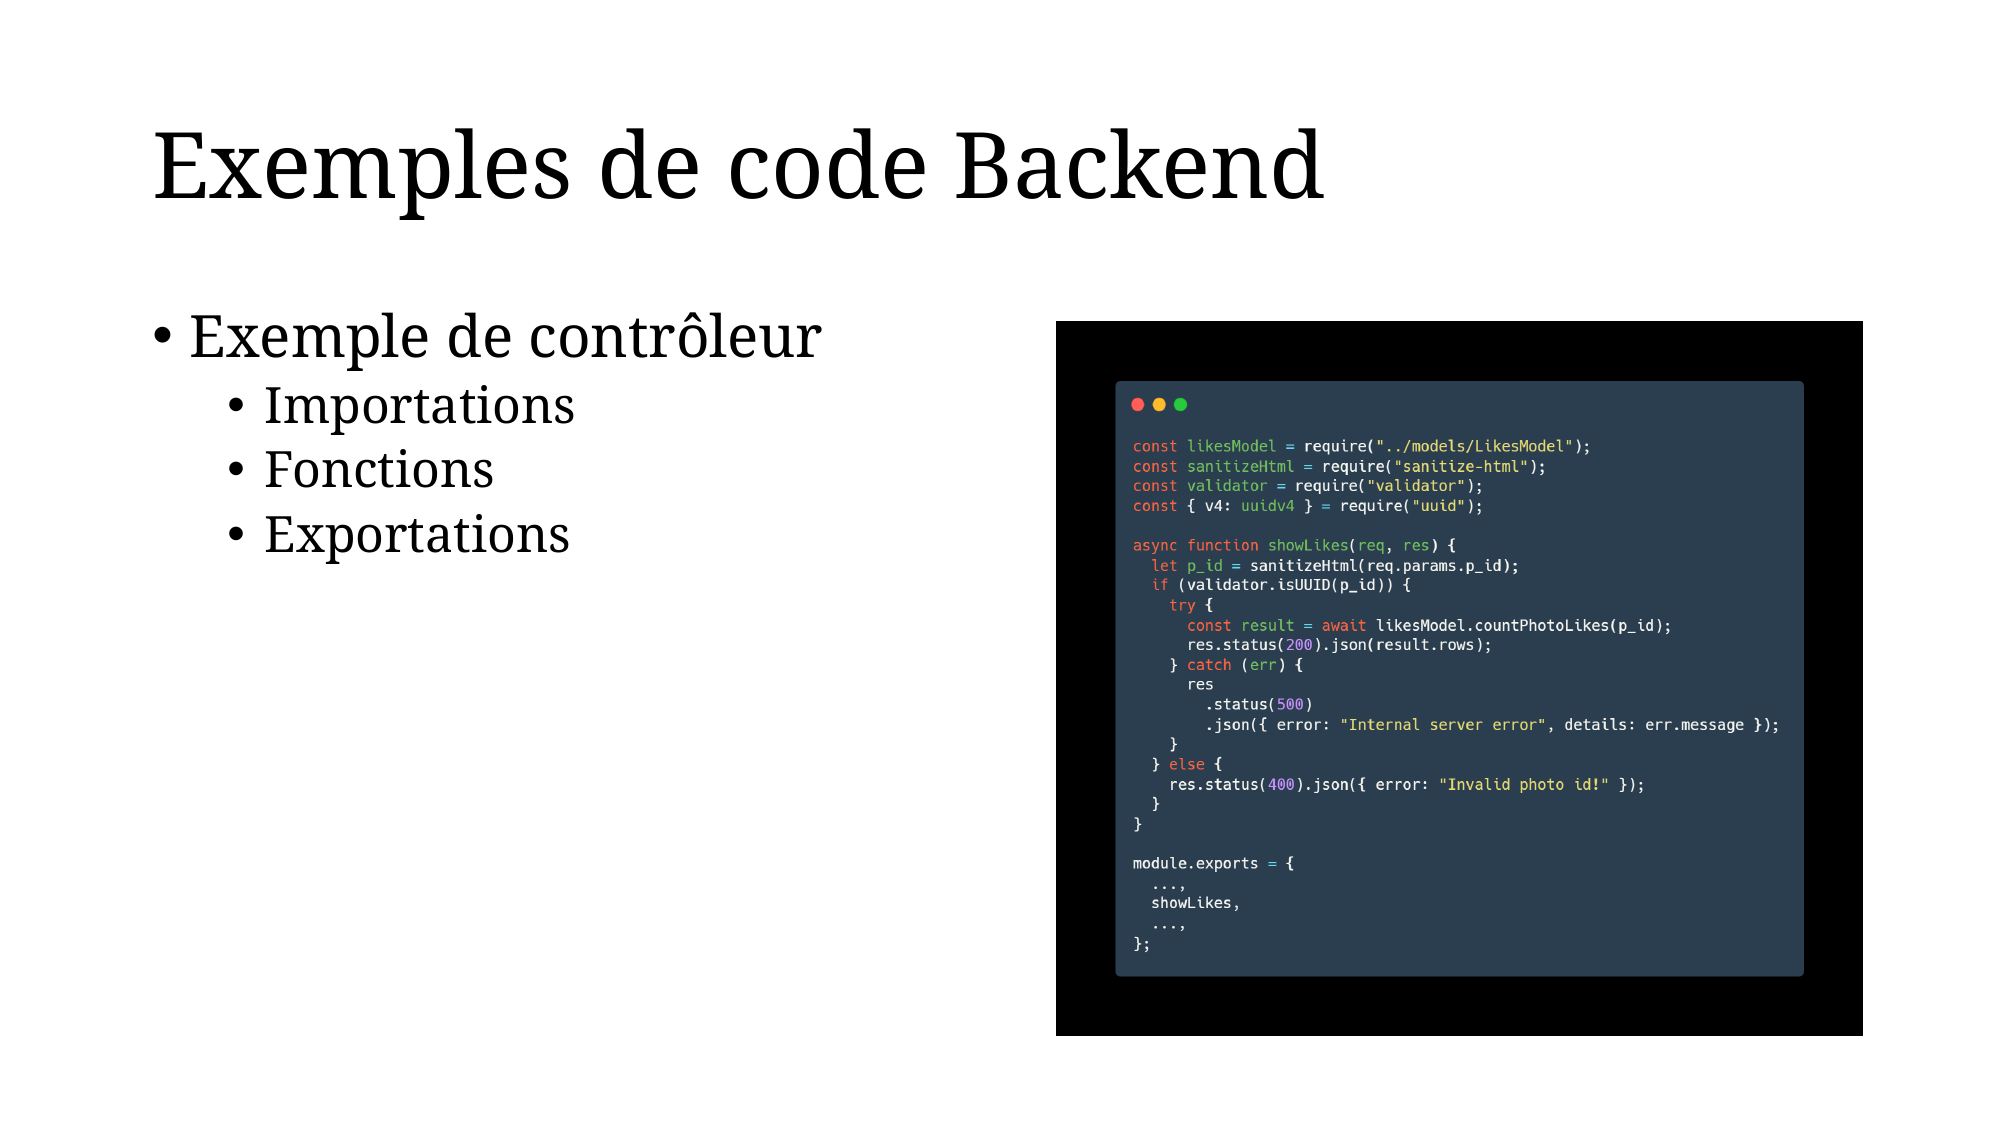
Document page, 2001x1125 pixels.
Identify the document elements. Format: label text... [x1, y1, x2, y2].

picture [1055, 321, 1864, 1036]
list Exemple de contrôleur Importations Fonctions Exportations [137, 299, 1863, 1014]
title Exemples de code Backend [137, 59, 1863, 278]
